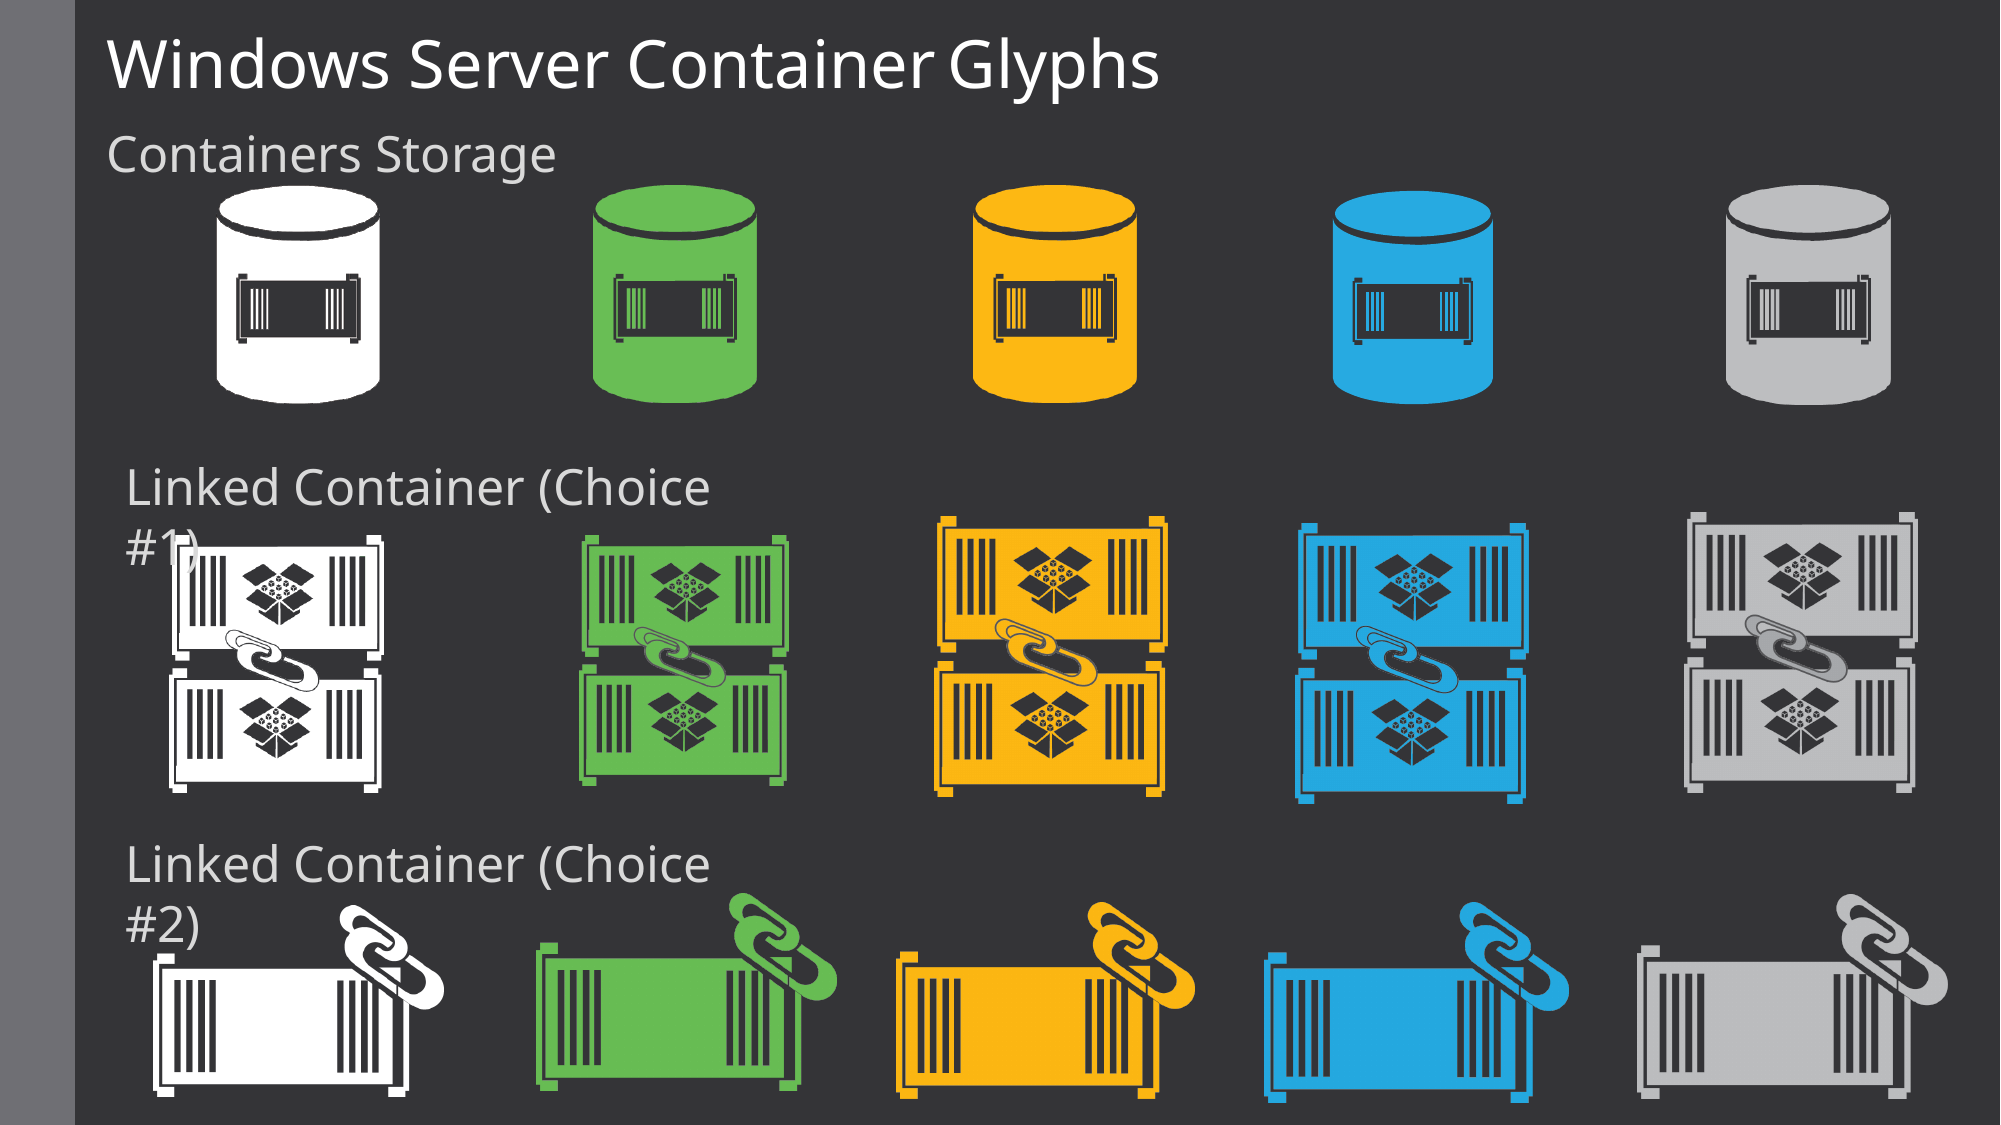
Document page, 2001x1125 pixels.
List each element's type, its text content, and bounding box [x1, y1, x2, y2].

picture [1725, 185, 1891, 405]
picture [593, 185, 757, 403]
picture [168, 534, 384, 793]
picture [153, 905, 444, 1097]
picture [1684, 512, 1918, 793]
picture [1332, 190, 1494, 405]
picture [973, 185, 1137, 403]
picture [535, 892, 837, 1091]
picture [934, 516, 1168, 798]
picture [1637, 894, 1949, 1099]
text_box Linked Container (Choice #2) [110, 825, 778, 961]
picture [579, 534, 789, 787]
text_box Windows Server Container Glyphs [92, 14, 1207, 110]
picture [216, 185, 380, 404]
picture [1264, 902, 1569, 1103]
text_box Containers Storage [92, 115, 760, 190]
text_box Linked Container (Choice #1) [110, 448, 778, 583]
picture [896, 902, 1196, 1099]
picture [1295, 523, 1529, 804]
